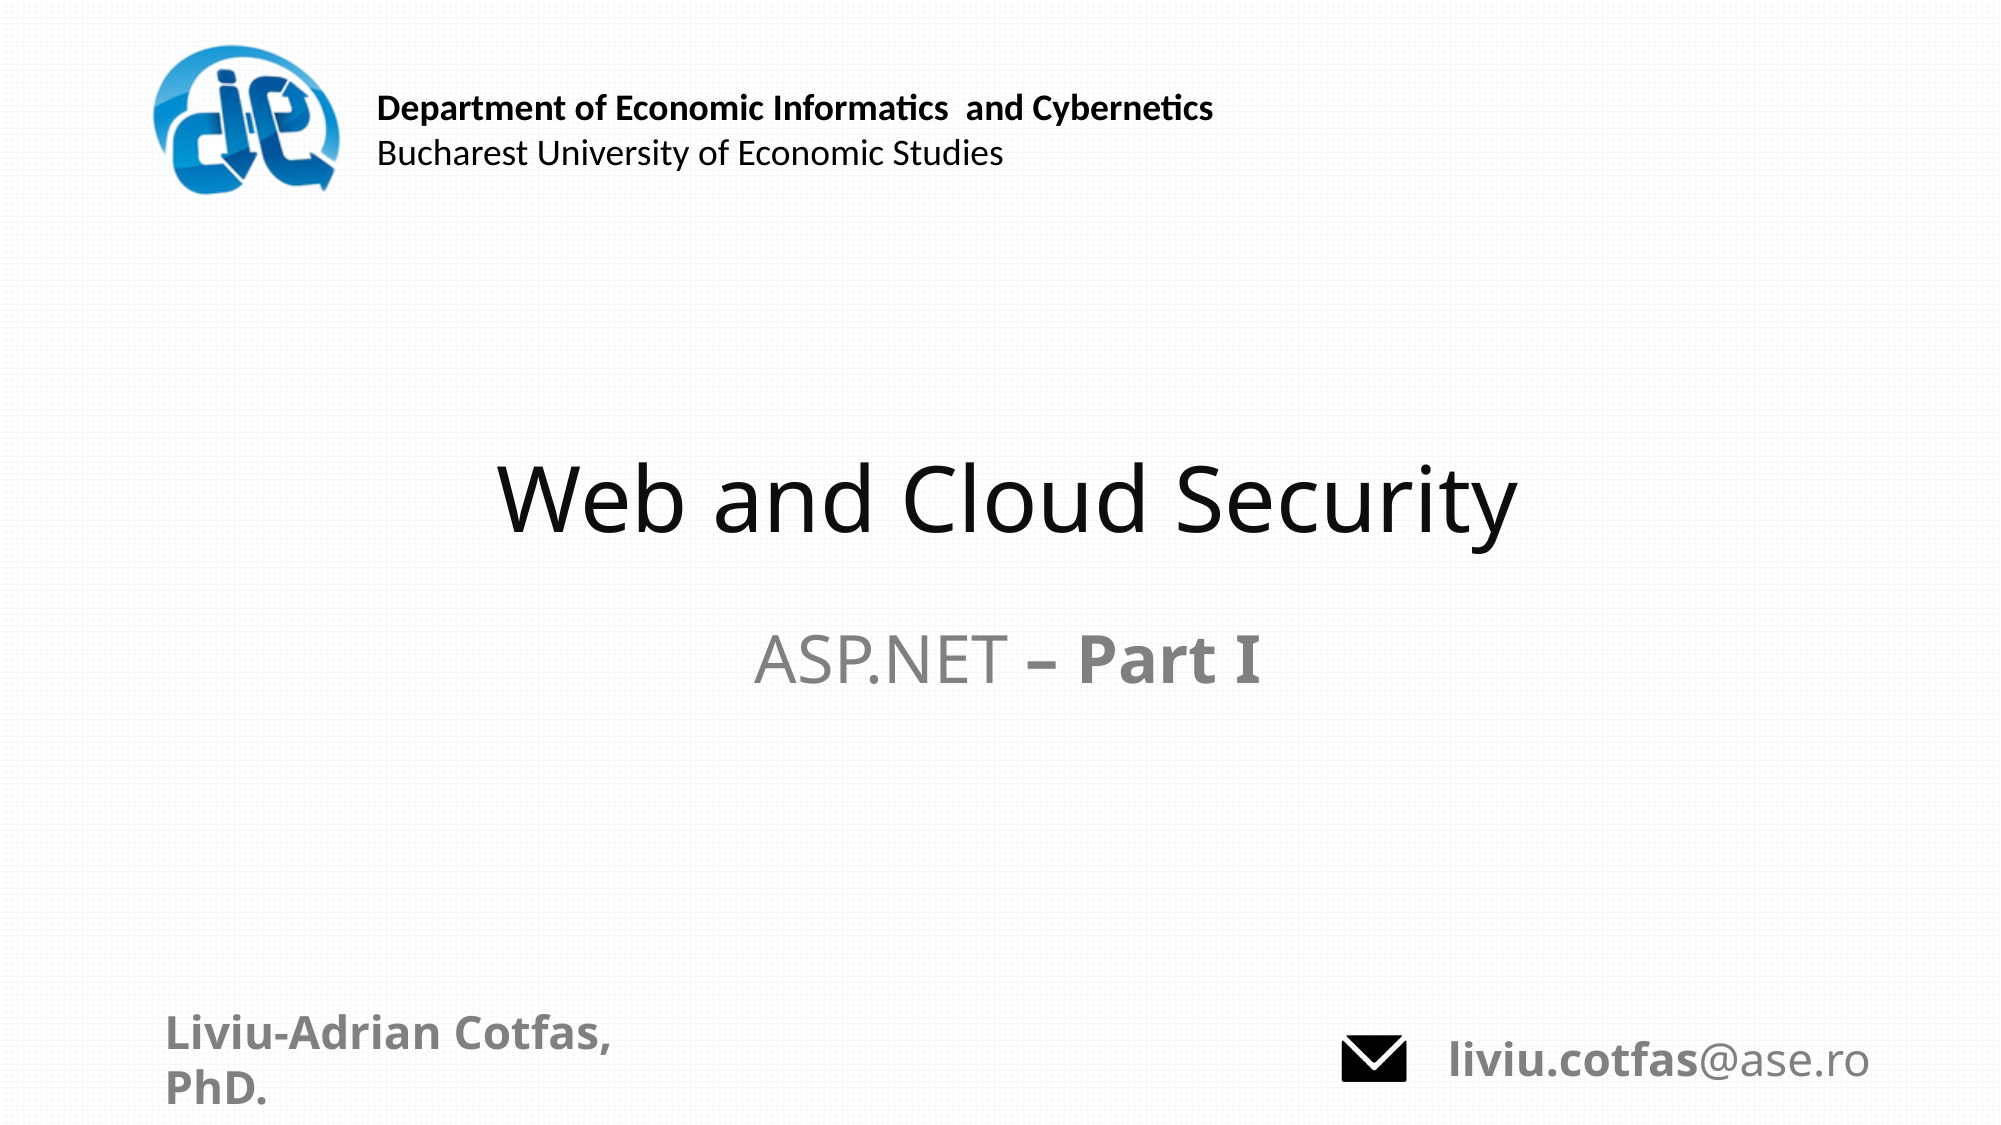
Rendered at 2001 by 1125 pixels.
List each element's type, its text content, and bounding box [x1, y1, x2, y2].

picture [1314, 999, 1434, 1118]
text_box Liviu-Adrian Cotfas, PhD. [149, 1026, 717, 1091]
list liviu.cotfas@ase.ro [1433, 1026, 2000, 1091]
title Web and Cloud Security [108, 370, 1909, 559]
picture [149, 42, 346, 200]
text_box Department of Economic Informatics and Cybernetics Bucharest University of Economic Studies [362, 75, 1363, 181]
list ASP.NET – Part I [228, 609, 1788, 728]
